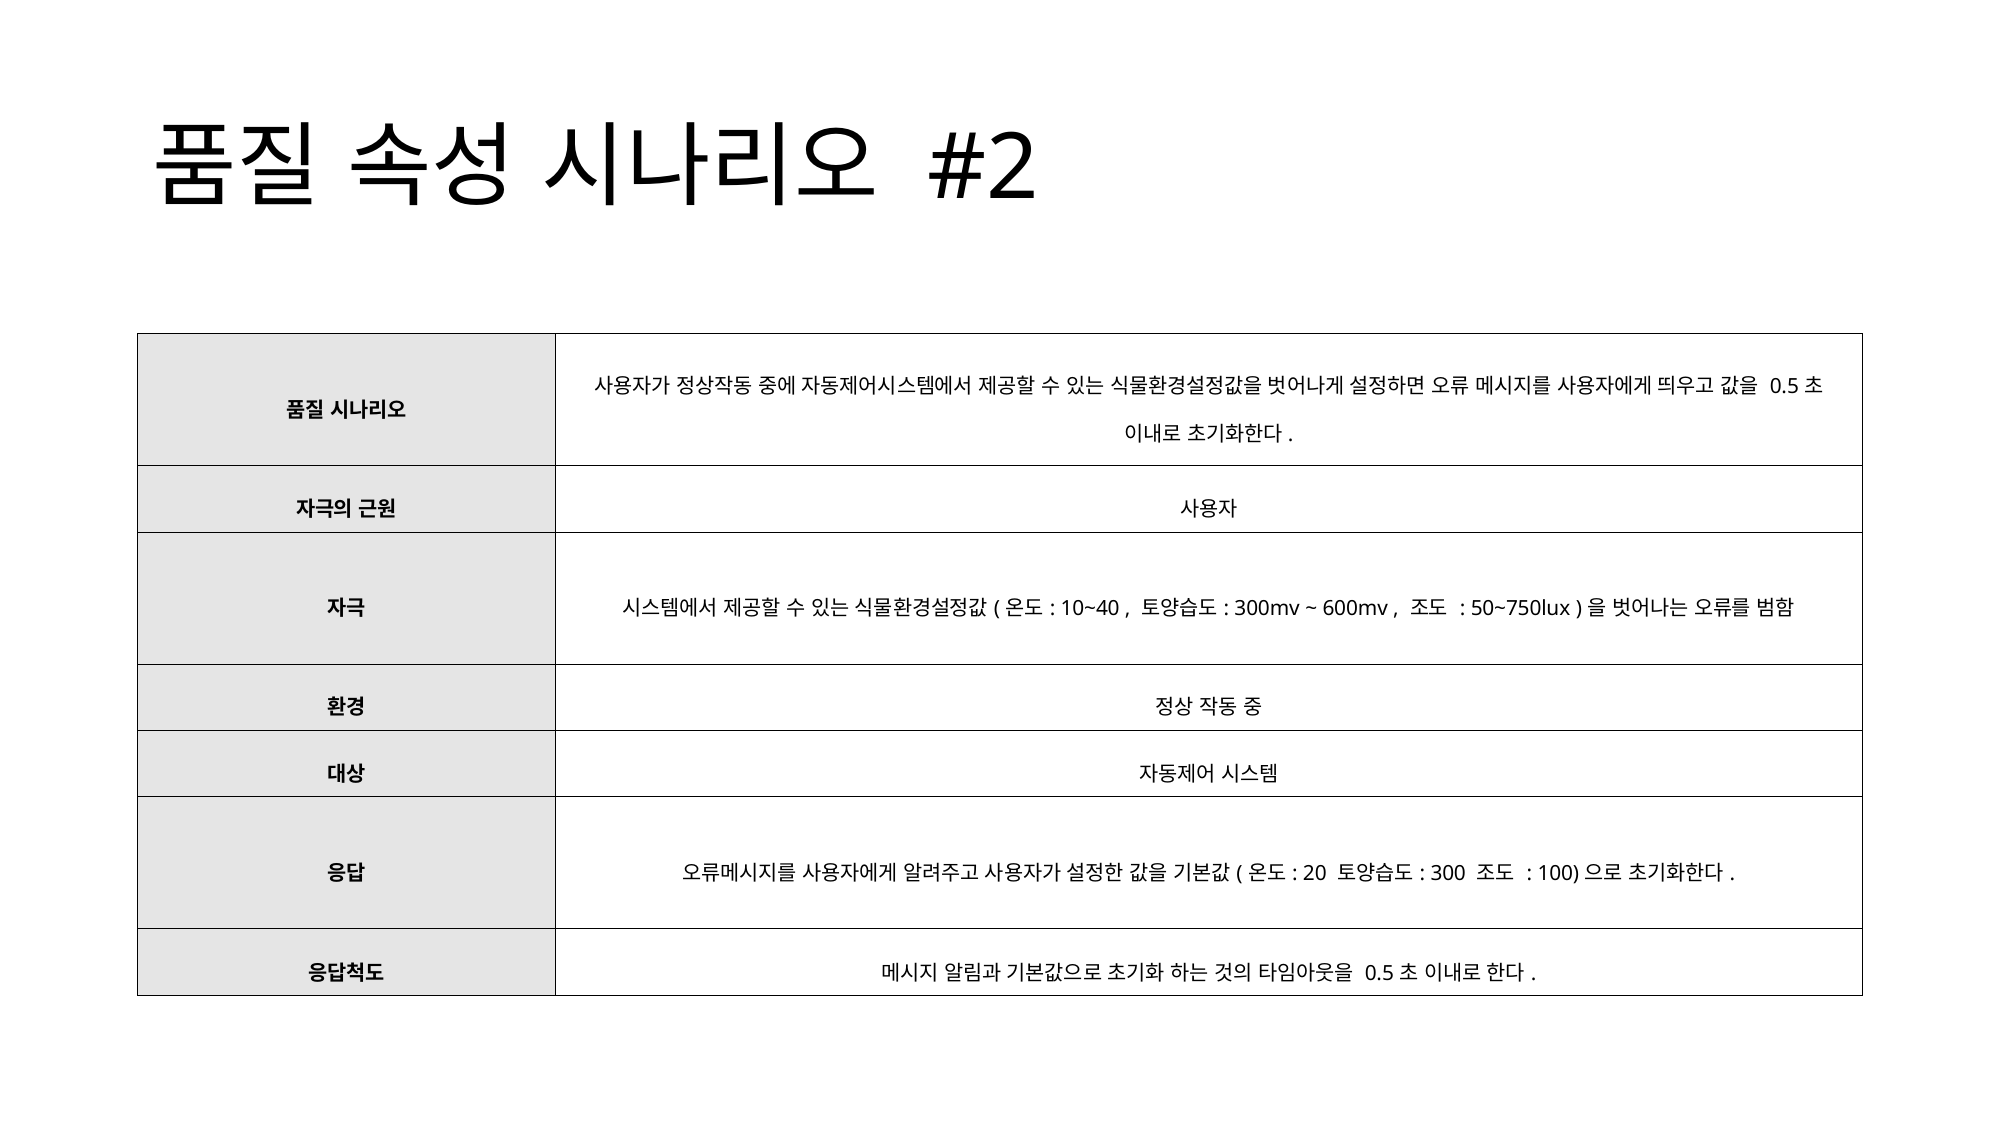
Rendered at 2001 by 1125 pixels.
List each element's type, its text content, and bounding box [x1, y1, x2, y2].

table_cell 시스템에서 제공할 수 있는 식물환경설정값(온도: 10~40 , 토양습도: 300mv ~ 600mv , 조도 : 50~750lux )을 벗어나는 오류를 범함 [556, 533, 1862, 664]
table_cell 메시지 알림과 기본값으로 초기화 하는 것의 타임아웃을 0.5초 이내로 한다. [556, 929, 1862, 995]
title 품질 속성 시나리오 #2 [137, 59, 1863, 278]
table_header 품질 시나리오 [138, 334, 555, 465]
table_cell 정상 작동 중 [556, 665, 1862, 730]
table_cell 응답 [138, 797, 555, 928]
table_cell 대상 [138, 731, 555, 796]
table_cell 응답척도 [138, 929, 555, 995]
table_cell 환경 [138, 665, 555, 730]
text_box [441, 454, 2000, 530]
table_cell 자극의 근원 [138, 466, 555, 532]
table_cell 자극 [138, 533, 555, 664]
table_cell 자동제어 시스템 [556, 731, 1862, 796]
table_cell 오류메시지를 사용자에게 알려주고 사용자가 설정한 값을 기본값(온도: 20 토양습도: 300 조도 : 100)으로 초기화한다. [556, 797, 1862, 928]
table_header 사용자가 정상작동 중에 자동제어시스템에서 제공할 수 있는 식물환경설정값을 벗어나게 설정하면 오류 메시지를 사용자에게 띄우고 값을 0.5초 이내로 초기화한다. [556, 334, 1862, 454]
